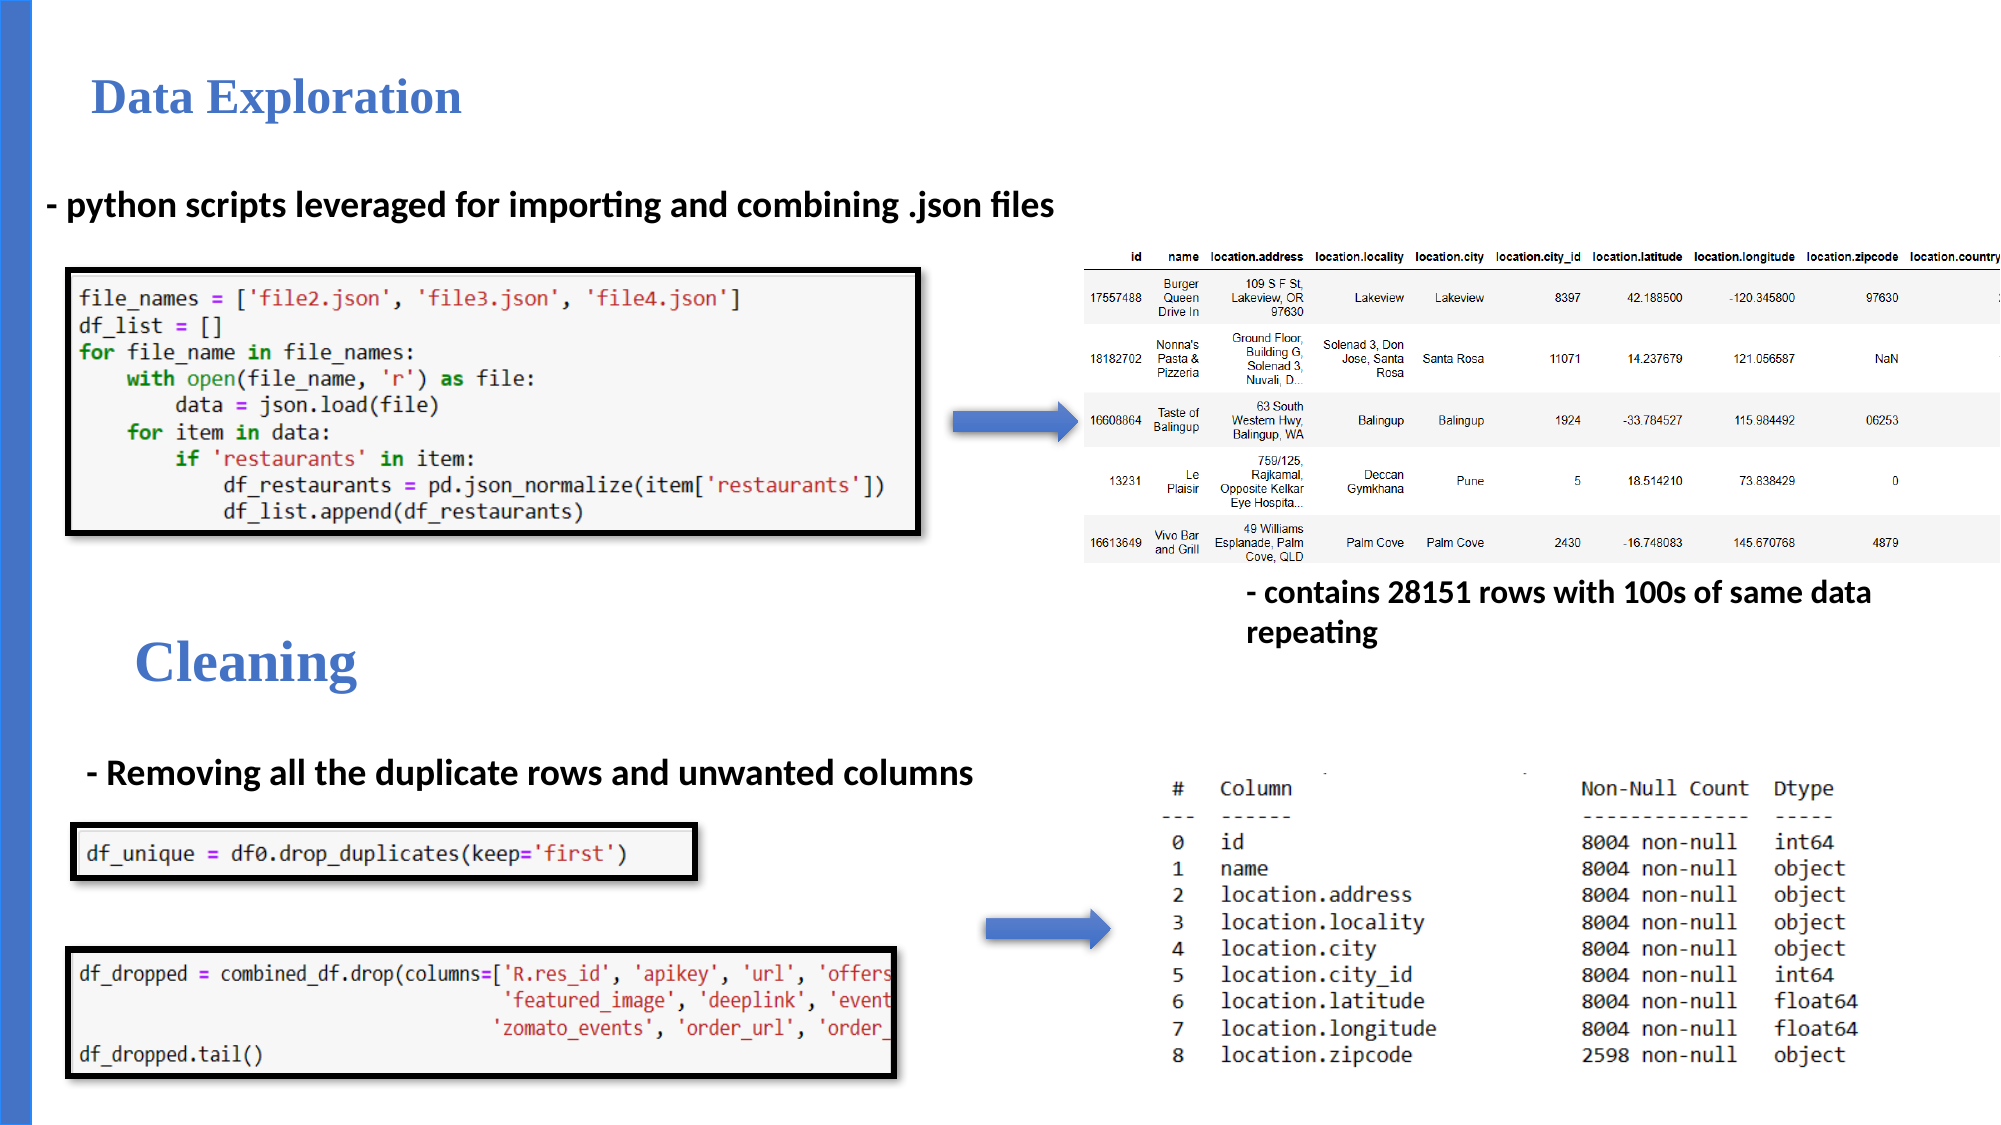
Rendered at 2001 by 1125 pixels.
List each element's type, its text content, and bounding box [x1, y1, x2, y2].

text_box - contains 28151 rows with 100s of same data repeating [1231, 563, 1960, 657]
text_box - python scripts leveraged for importing and combining .json files [31, 173, 1111, 233]
picture [76, 828, 692, 875]
picture [71, 952, 891, 1073]
text_box Data Exploration [76, 56, 960, 131]
text_box [0, 0, 32, 1125]
picture [71, 273, 916, 530]
text_box [985, 908, 1111, 950]
text_box - Removing all the duplicate rows and unwanted columns [71, 740, 1152, 801]
picture [1151, 773, 1873, 1070]
picture [1084, 240, 2000, 563]
text_box [952, 401, 1079, 442]
text_box Cleaning [119, 615, 518, 701]
